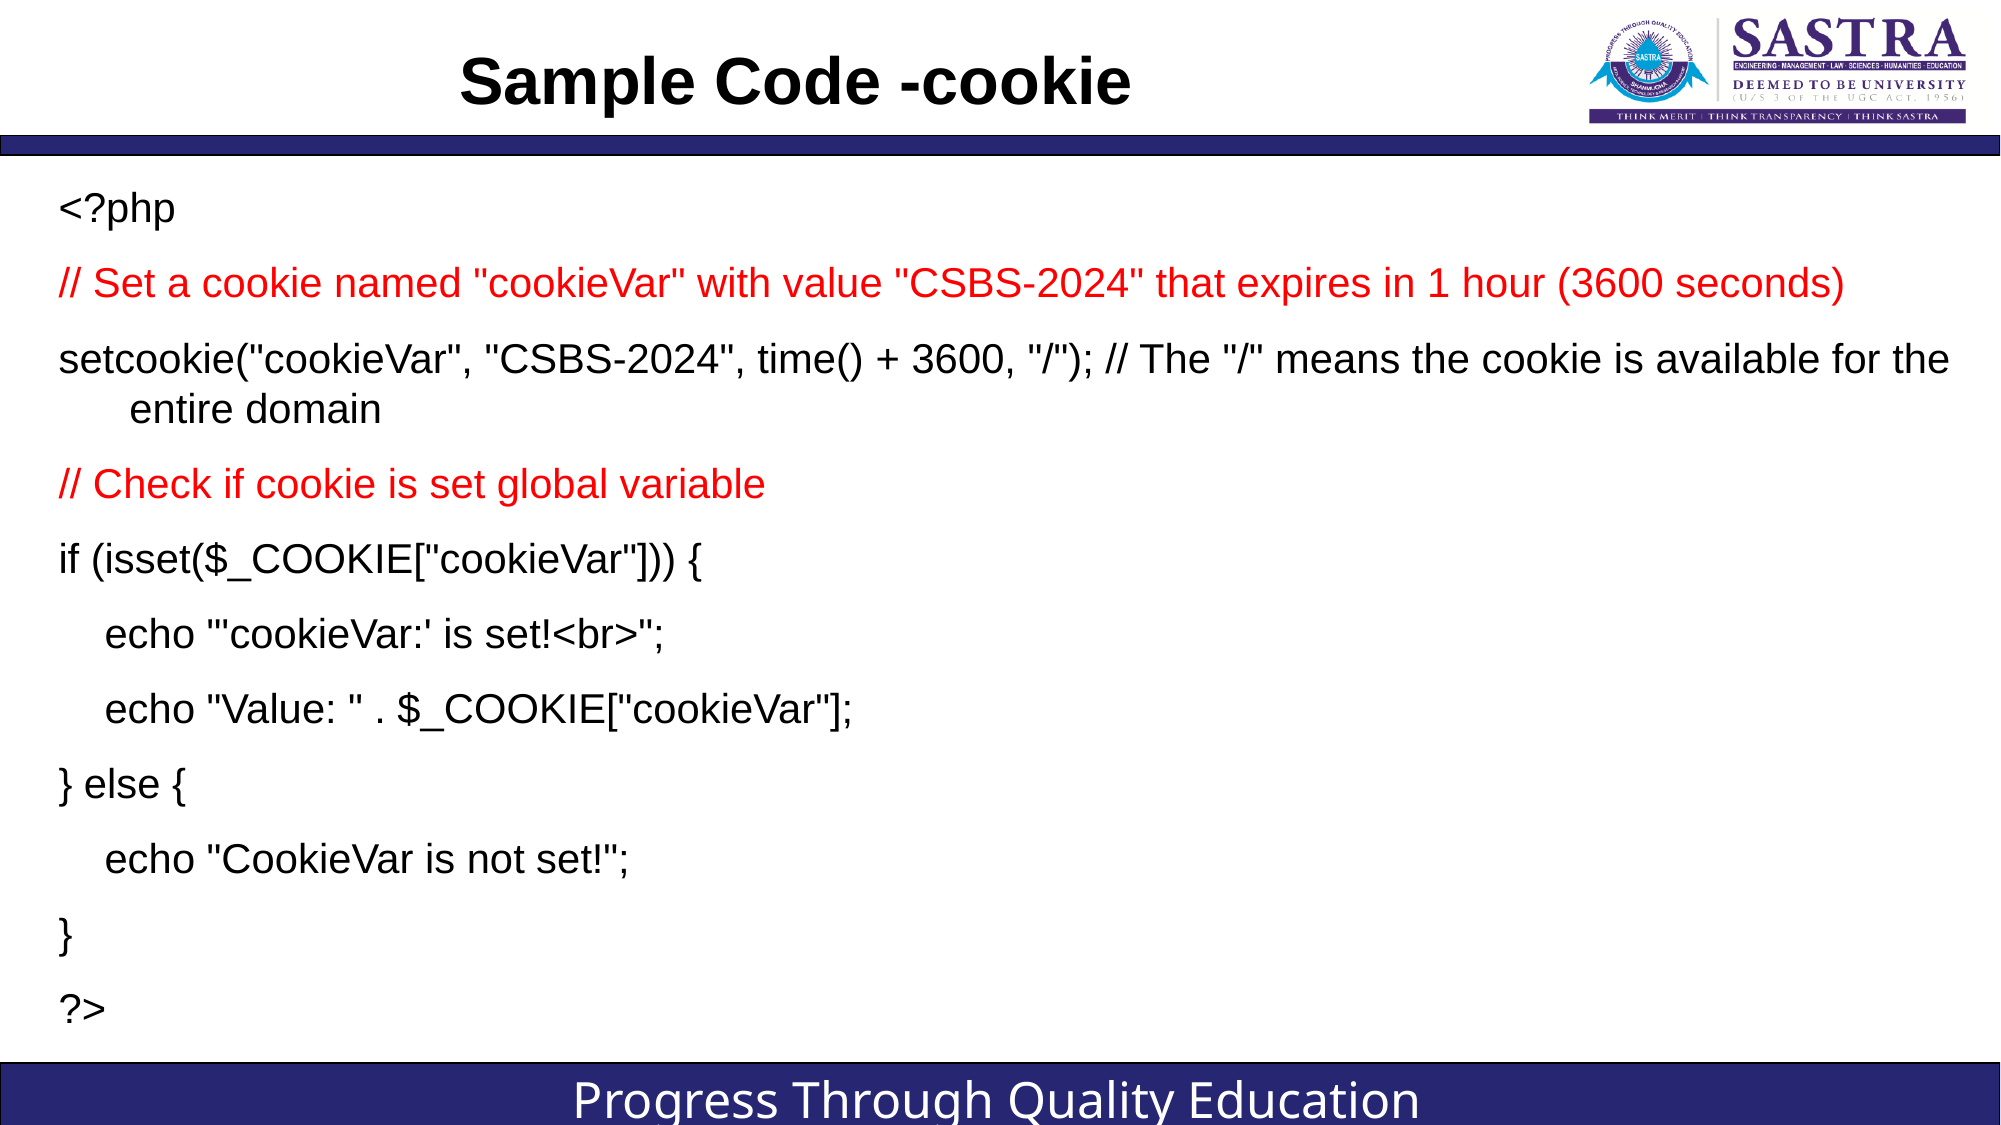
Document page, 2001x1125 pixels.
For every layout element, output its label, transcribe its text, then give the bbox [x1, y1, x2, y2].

picture [1566, 10, 1989, 130]
list <?php // Set a cookie named "cookieVar" with value "CSBS-2024" that expires in 1 hour (3600 seconds) setcookie("cookieVar", "CSBS-2024", time() + 3600, "/"); // The "/" means the cookie is available for the entire domain // Check if cookie is set global variable if (isset($_COOKIE["cookieVar"])) { echo "'cookieVar:' is set!<br>"; echo "Value: " . $_COOKIE["cookieVar"]; } else { echo "CookieVar is not set!"; } ?> [37, 172, 1969, 1047]
title Sample Code -cookie [37, 29, 1556, 119]
